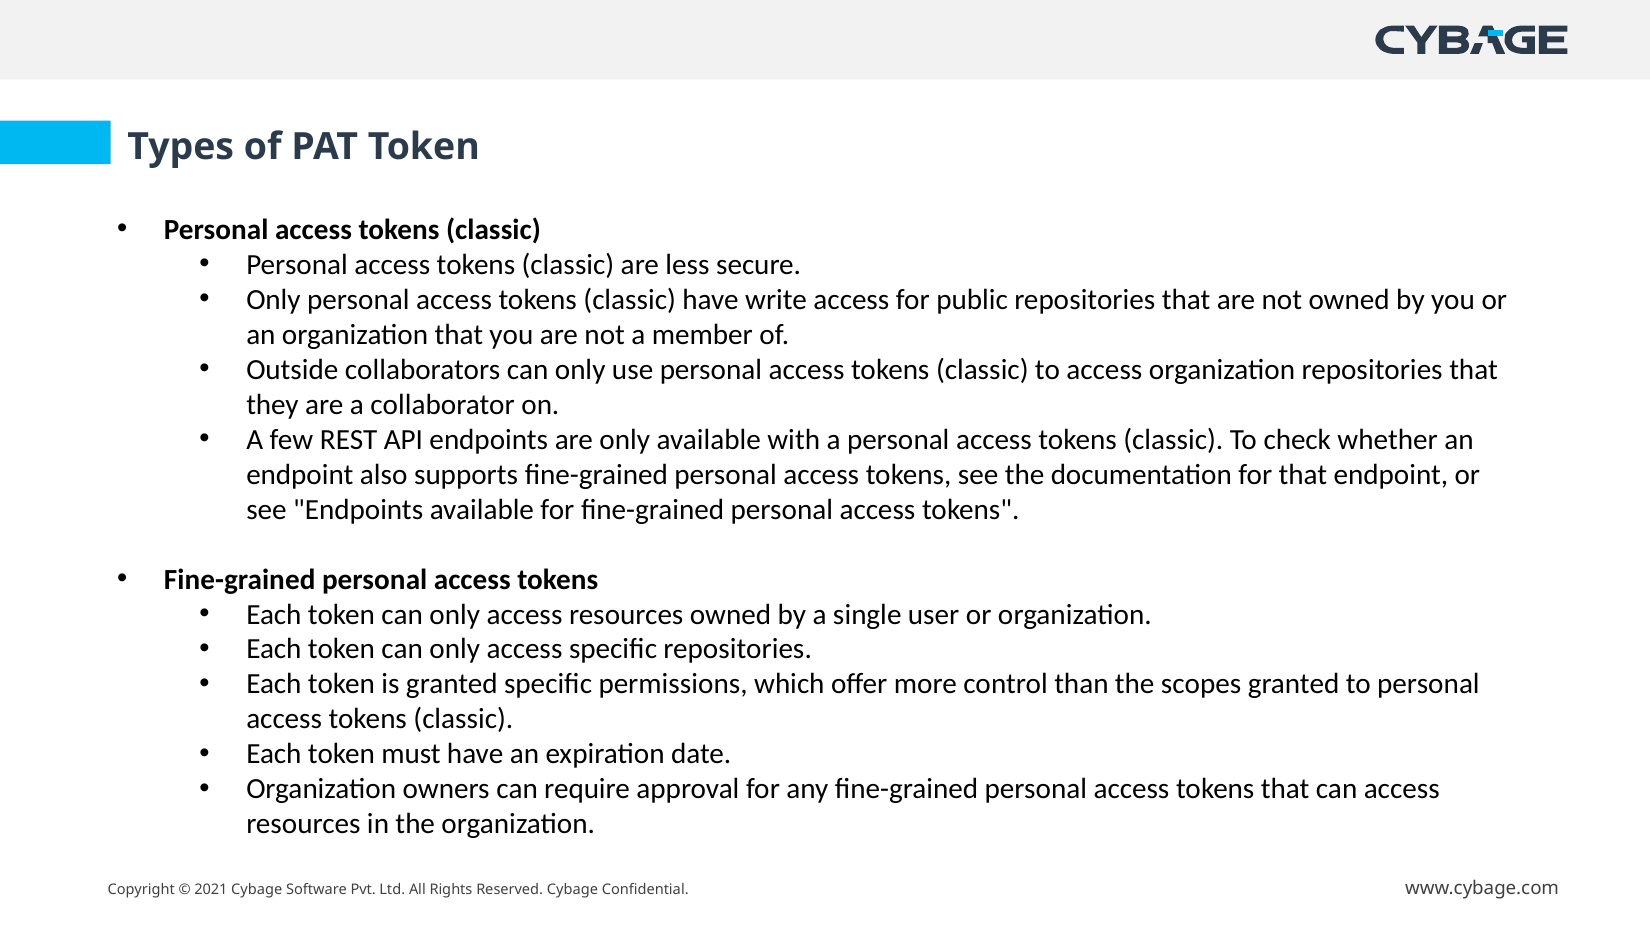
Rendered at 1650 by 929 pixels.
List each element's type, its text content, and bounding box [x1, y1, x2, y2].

text_box Personal access tokens (classic) Personal access tokens (classic) are less secure. Only personal access tokens (classic) have write access for public repositories that are not owned by you or an organization that you are not a member of. Outside collaborators can only use personal access tokens (classic) to access organization repositories that they are a collaborator on. A few REST API endpoints are only available with a personal access tokens (classic). To check whether an endpoint also supports fine-grained personal access tokens, see the documentation for that endpoint, or see "Endpoints available for fine-grained personal access tokens". Fine-grained personal access tokens Each token can only access resources owned by a single user or organization. Each token can only access specific repositories. Each token is granted specific permissions, which offer more control than the scopes granted to personal access tokens (classic). Each token must have an expiration date. Organization owners can require approval for any fine-grained personal access tokens that can access resources in the organization. [102, 202, 1528, 882]
text_box Types of PAT Token [110, 114, 775, 190]
text_box [0, 118, 110, 166]
